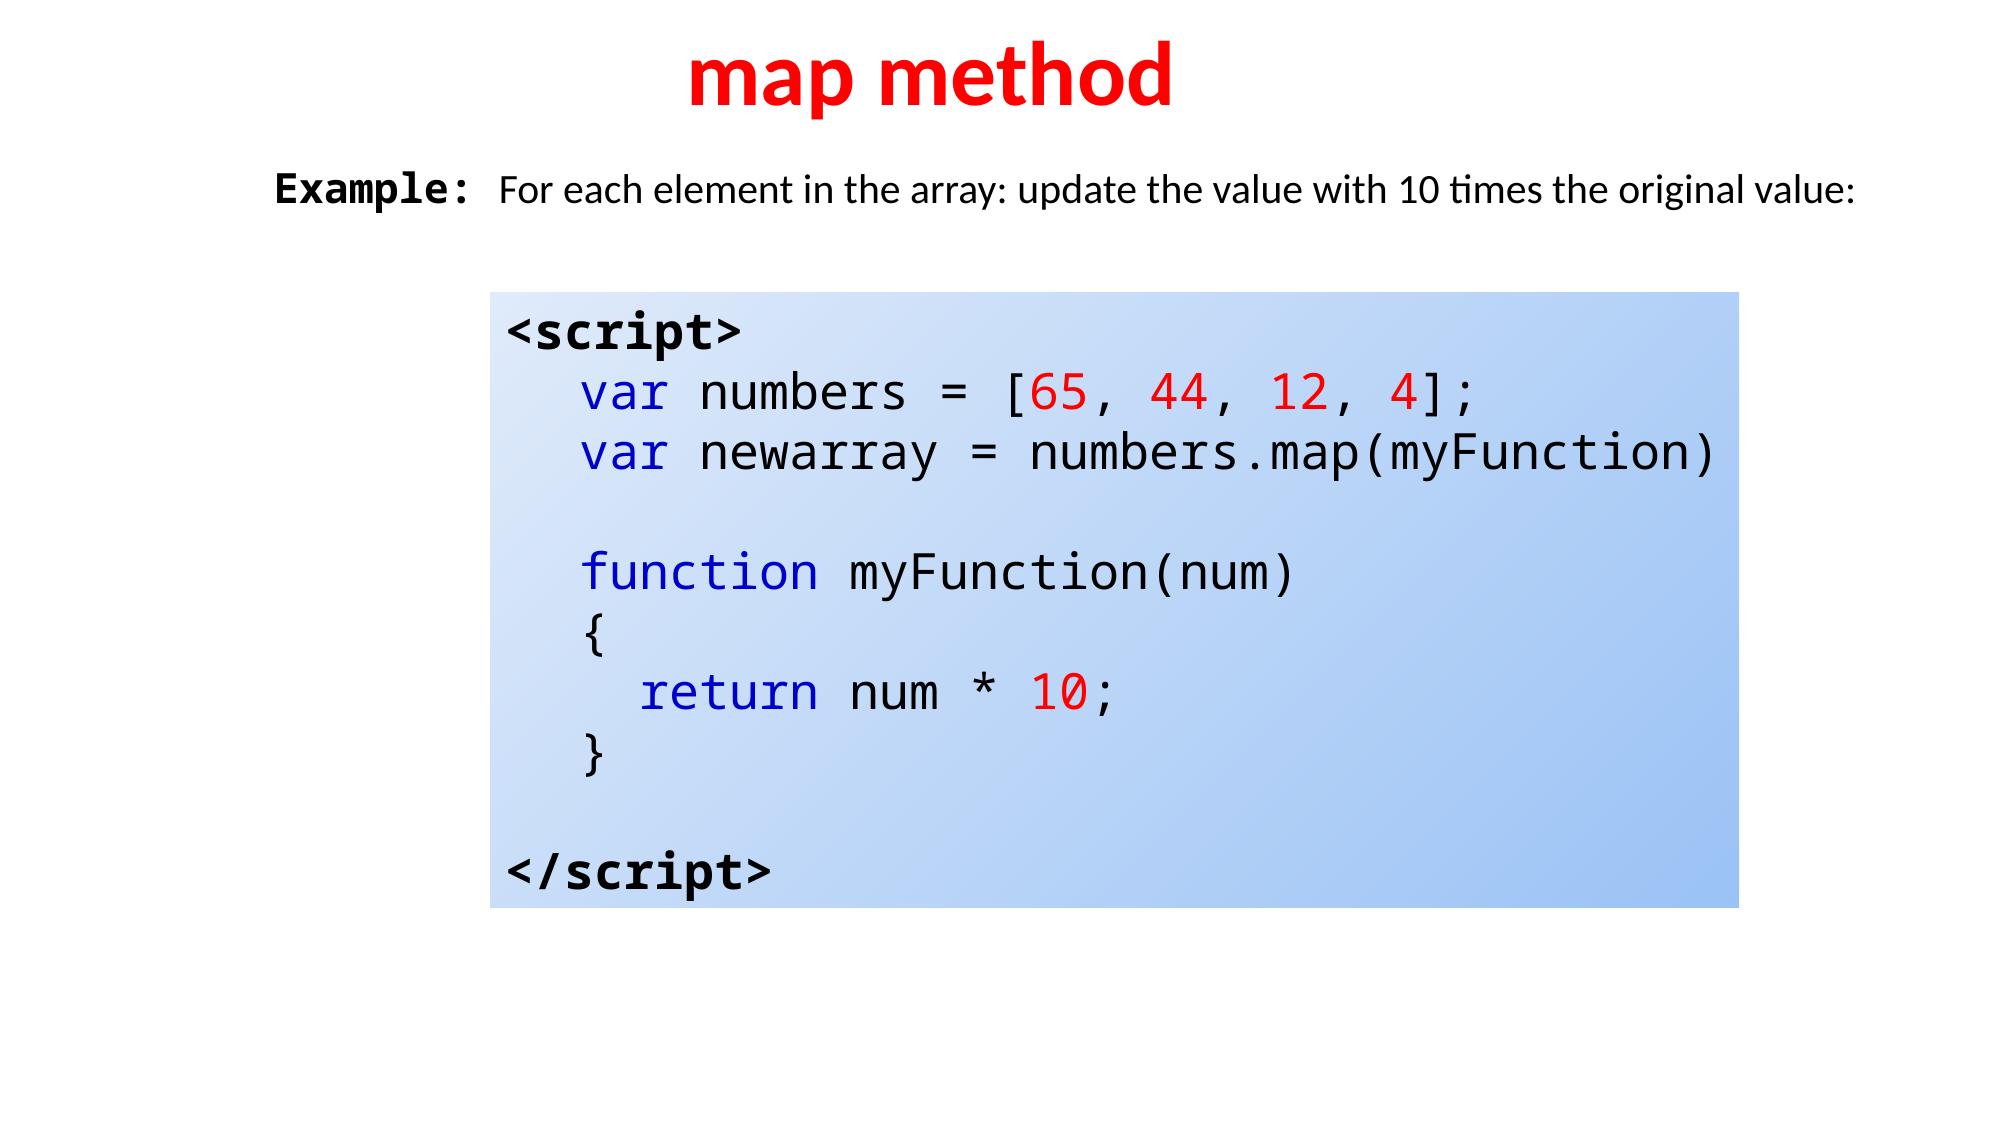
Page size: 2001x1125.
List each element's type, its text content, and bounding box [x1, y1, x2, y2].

text_box <script> var numbers = [65, 44, 12, 4]; var newarray = numbers.map(myFunction) function myFunction(num) { return num * 10; } </script> [490, 292, 1740, 908]
text_box map method [671, 6, 1191, 132]
text_box Example: For each element in the array: update the value with 10 times the original value: [258, 154, 1873, 220]
